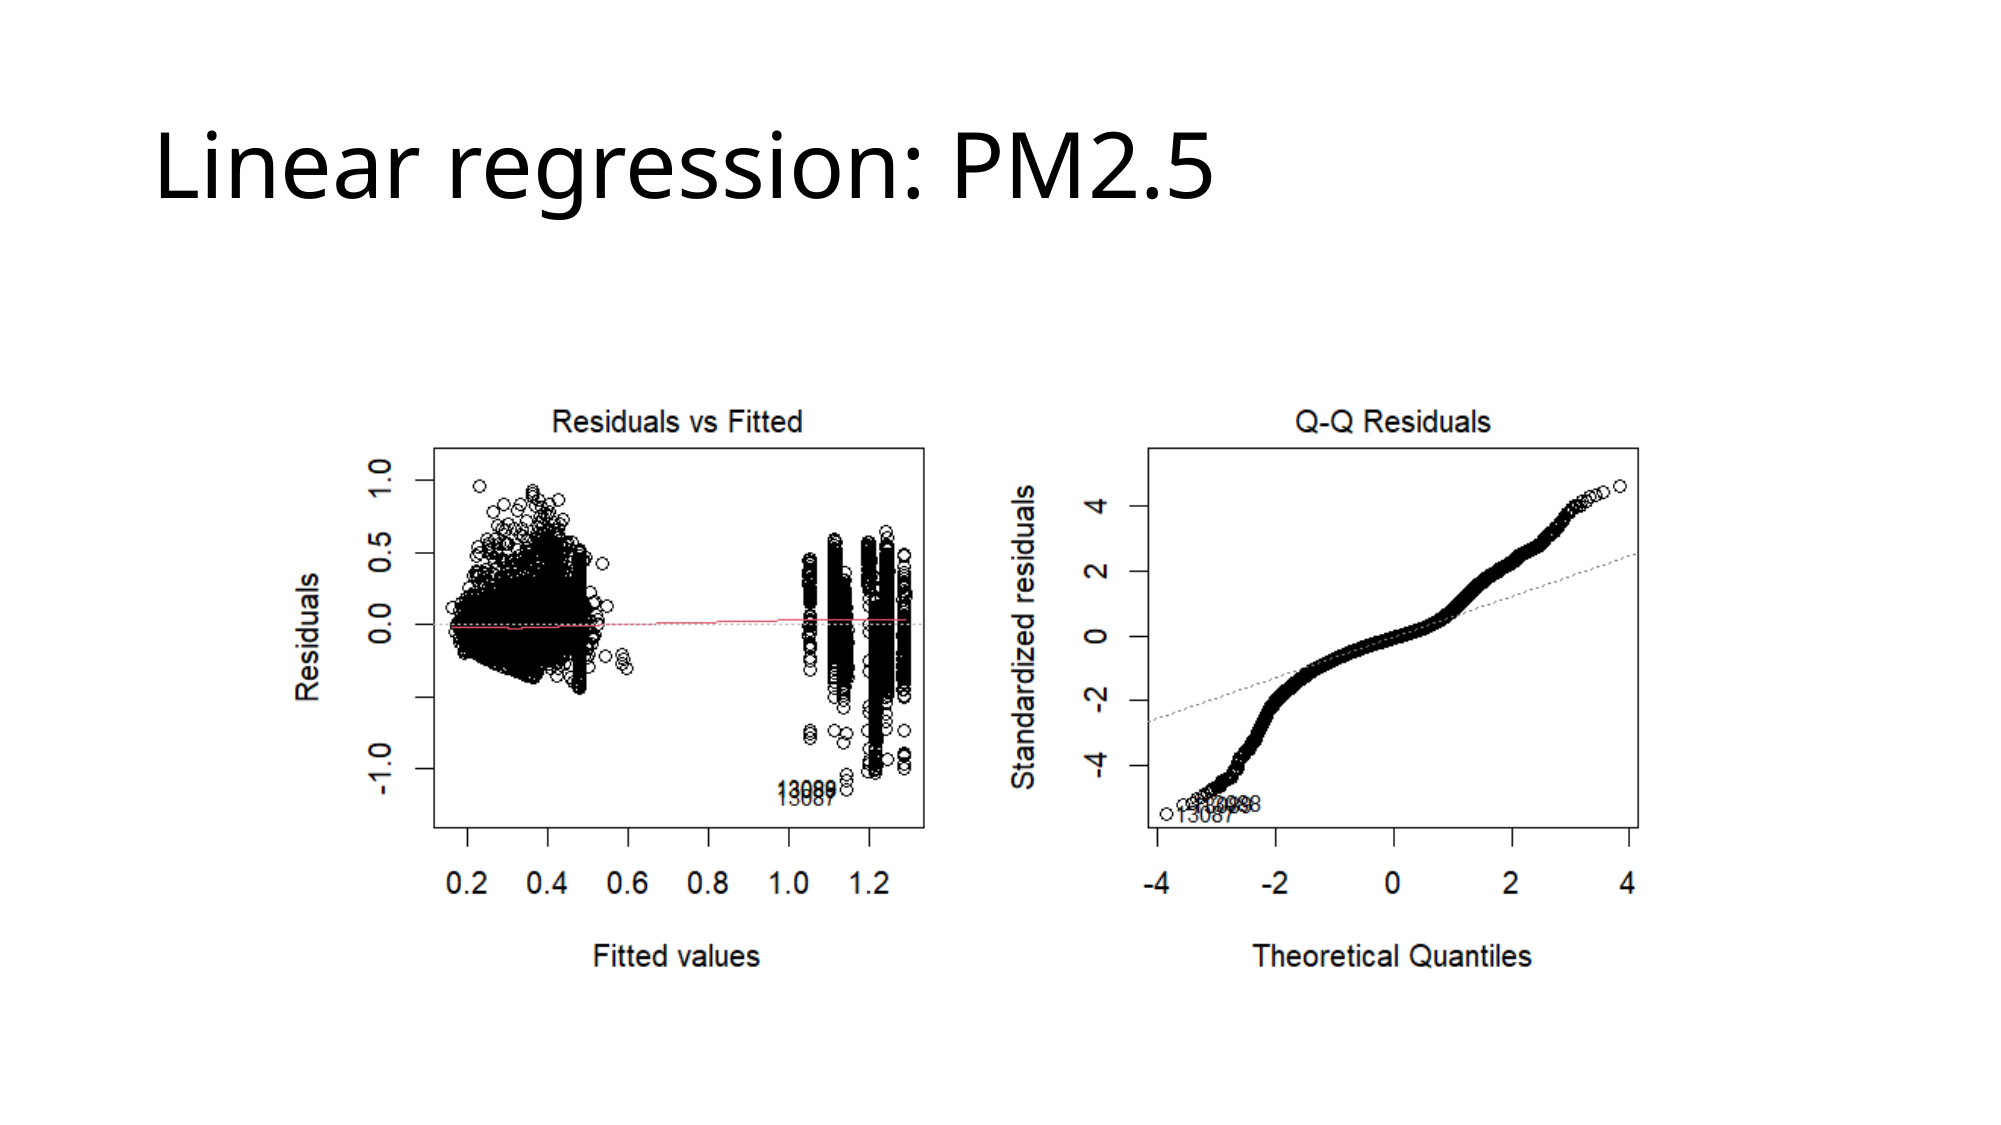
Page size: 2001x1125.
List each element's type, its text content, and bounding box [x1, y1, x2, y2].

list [285, 299, 1715, 1014]
title Linear regression: PM2.5 [137, 59, 1863, 278]
